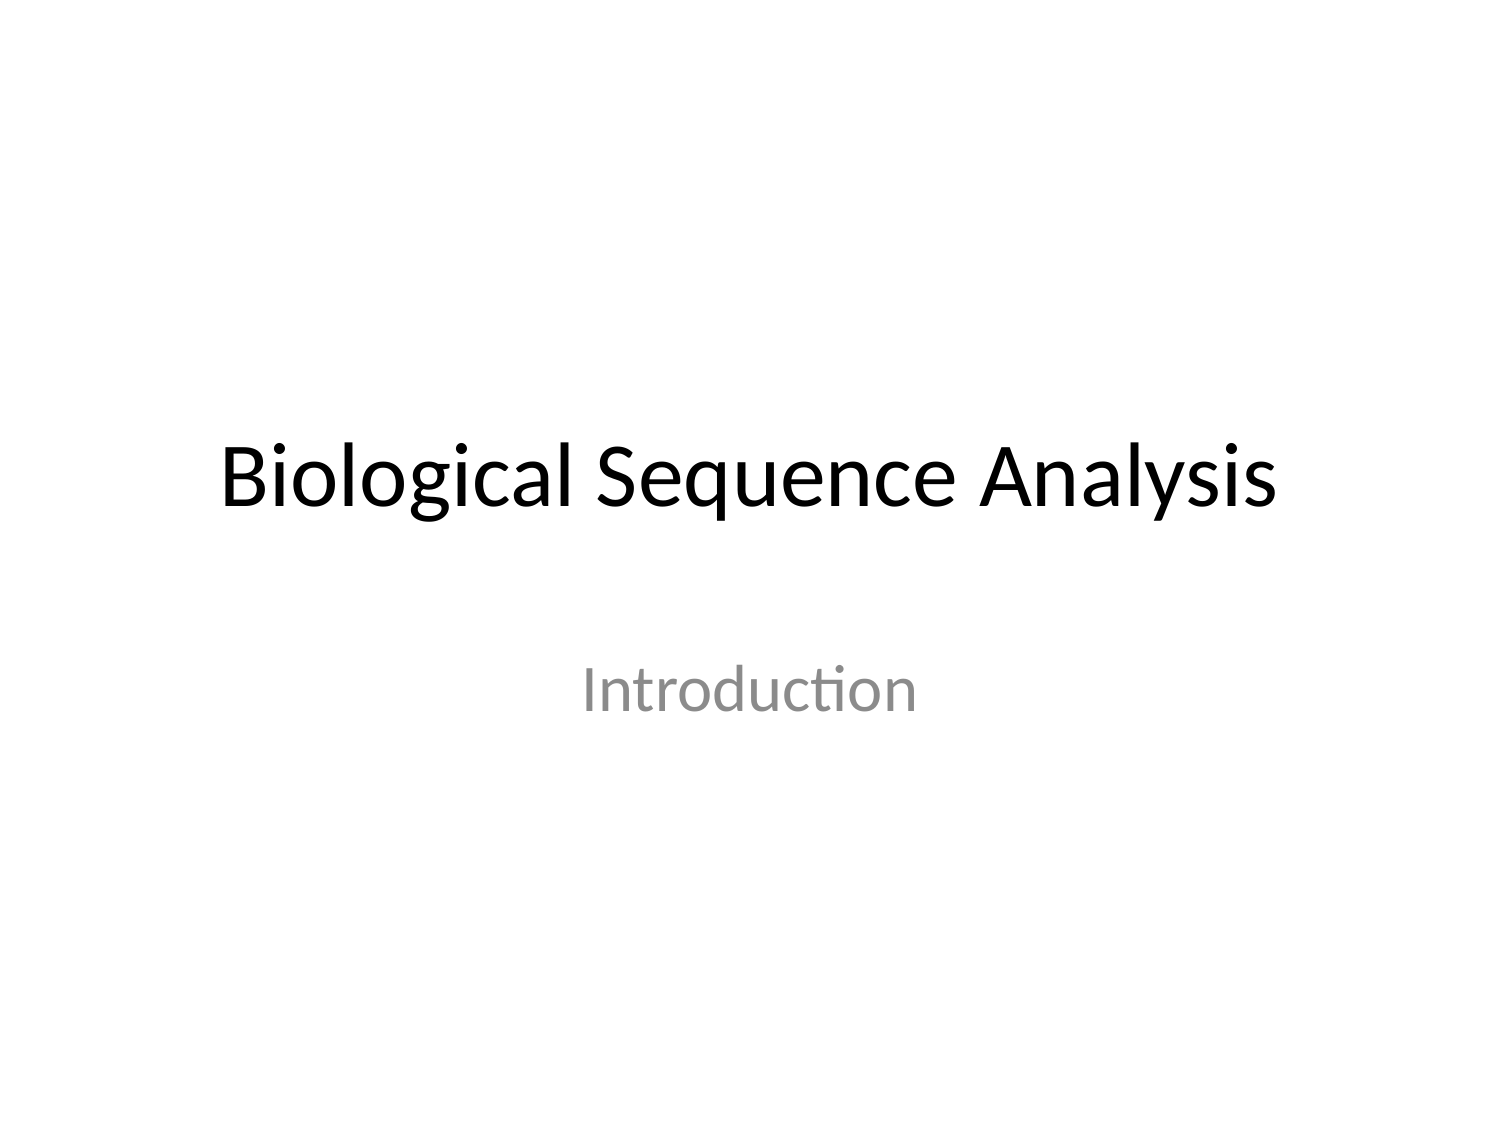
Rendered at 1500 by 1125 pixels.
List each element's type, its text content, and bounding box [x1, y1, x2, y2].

title Biological Sequence Analysis [112, 349, 1388, 591]
subtitle Introduction [225, 637, 1275, 925]
